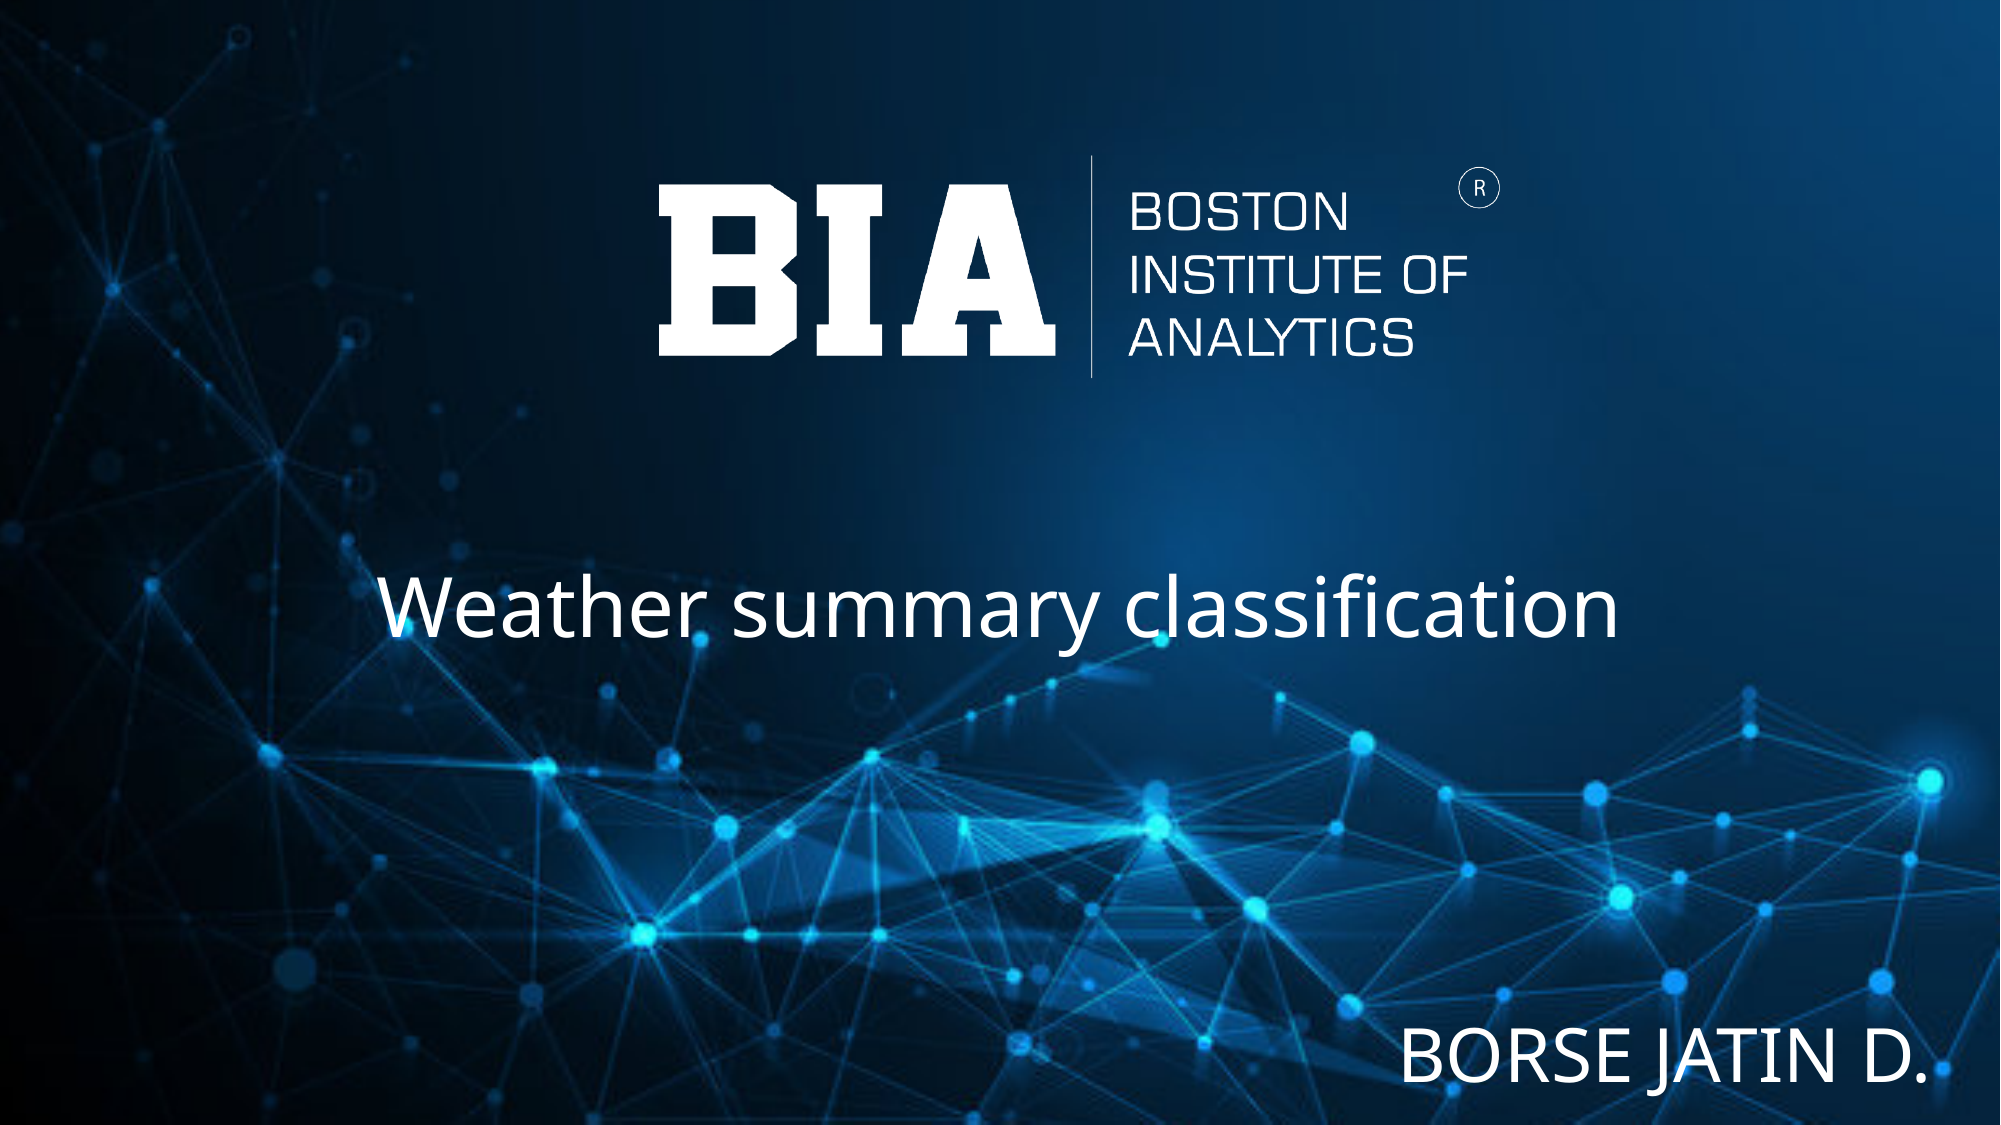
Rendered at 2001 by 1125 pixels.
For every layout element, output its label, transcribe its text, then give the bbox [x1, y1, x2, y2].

text_box BORSE JATIN D. [1382, 999, 2000, 1105]
text_box Weather summary classification [28, 497, 1972, 711]
picture [0, 0, 2000, 1125]
